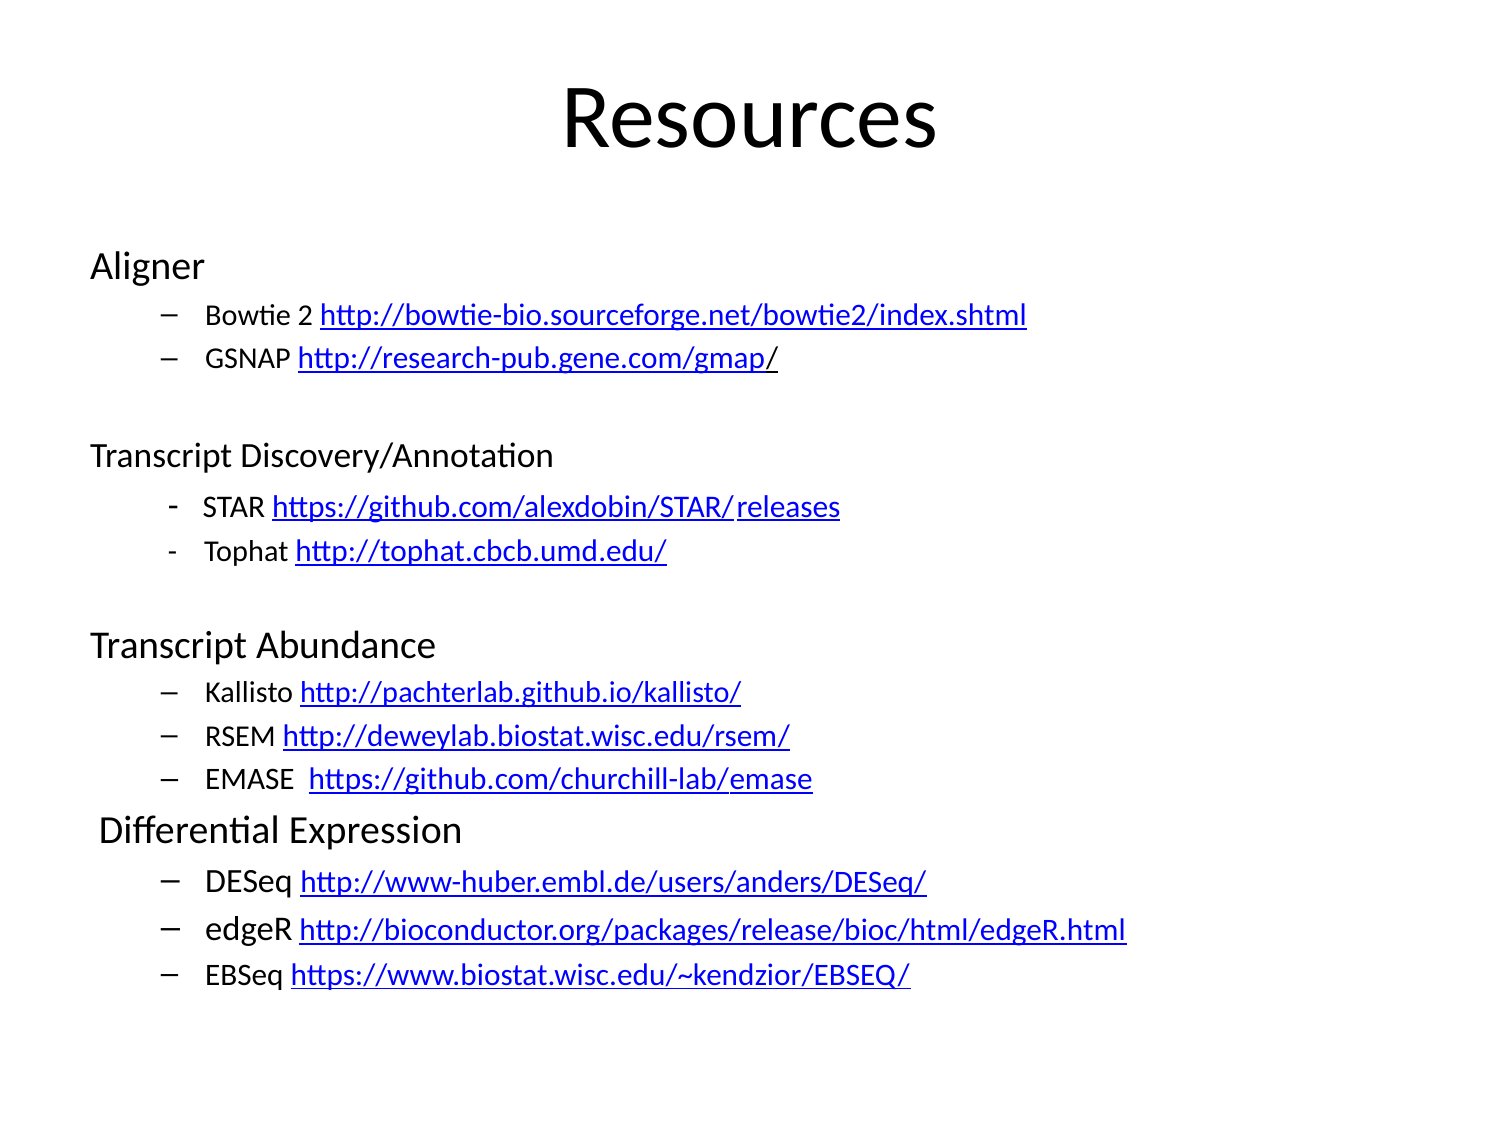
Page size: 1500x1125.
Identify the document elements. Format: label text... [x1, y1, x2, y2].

title Resources [75, 45, 1425, 177]
list Aligner Bowtie 2 http://bowtie-bio.sourceforge.net/bowtie2/index.shtml GSNAP http://research-pub.gene.com/gmap/ Transcript Discovery/Annotation - STAR https://github.com/alexdobin/STAR/releases - Tophat http://tophat.cbcb.umd.edu/ Transcript Abundance Kallisto http://pachterlab.github.io/kallisto/ RSEM http://deweylab.biostat.wisc.edu/rsem/ EMASE https://github.com/churchill-lab/emase Differential Expression DESeq http://www-huber.embl.de/users/anders/DESeq/ edgeR http://bioconductor.org/packages/release/bioc/html/edgeR.html EBSeq https://www.biostat.wisc.edu/~kendzior/EBSEQ/ [75, 232, 1500, 1005]
